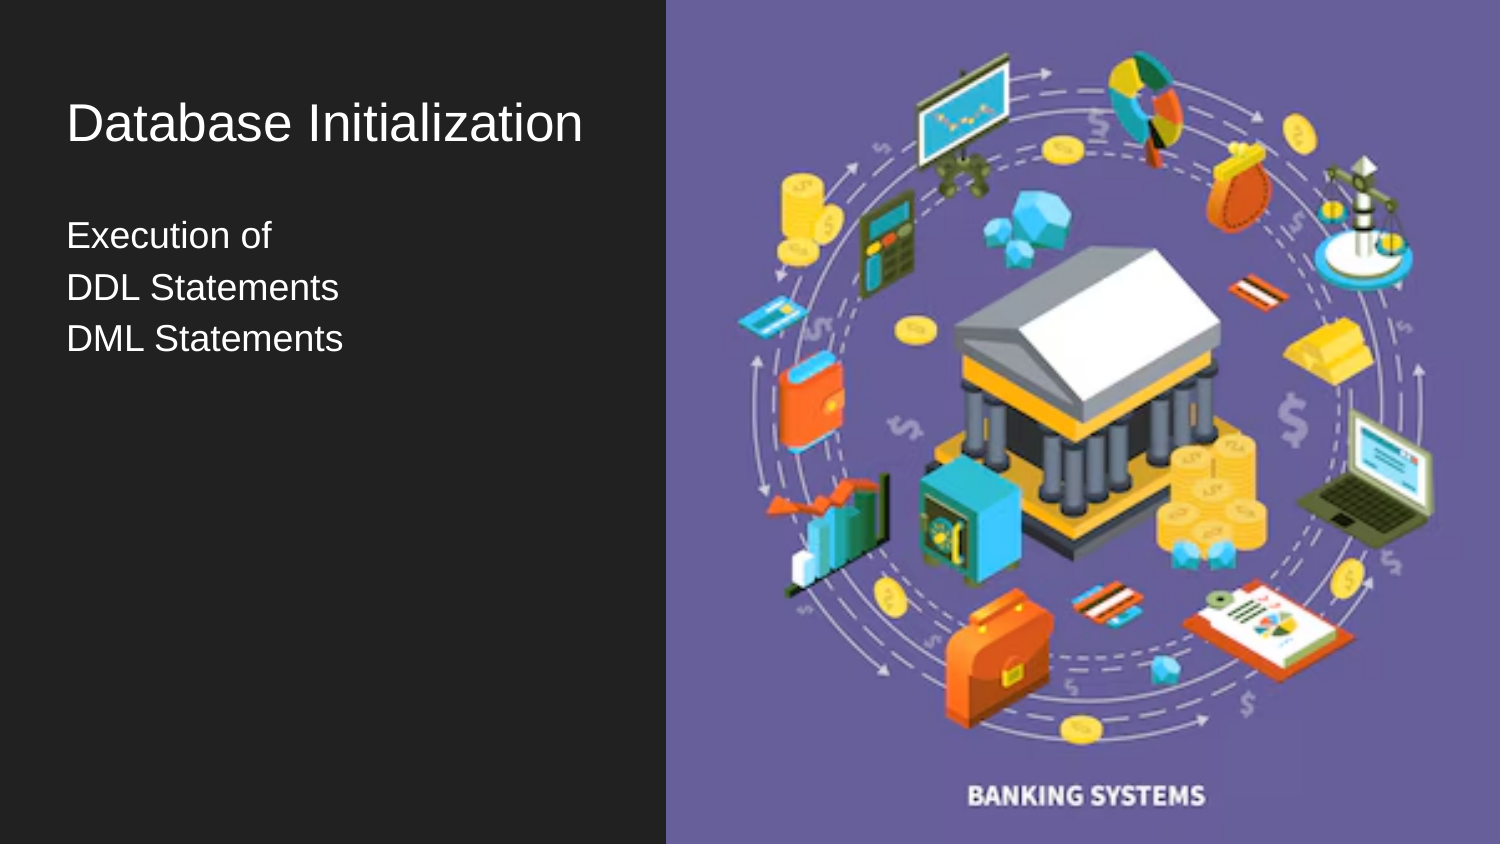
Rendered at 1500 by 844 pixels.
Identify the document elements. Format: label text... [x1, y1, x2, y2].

picture [665, 0, 1500, 844]
list Execution of DDL Statements DML Statements [51, 189, 660, 844]
title Database Initialization [51, 72, 660, 167]
